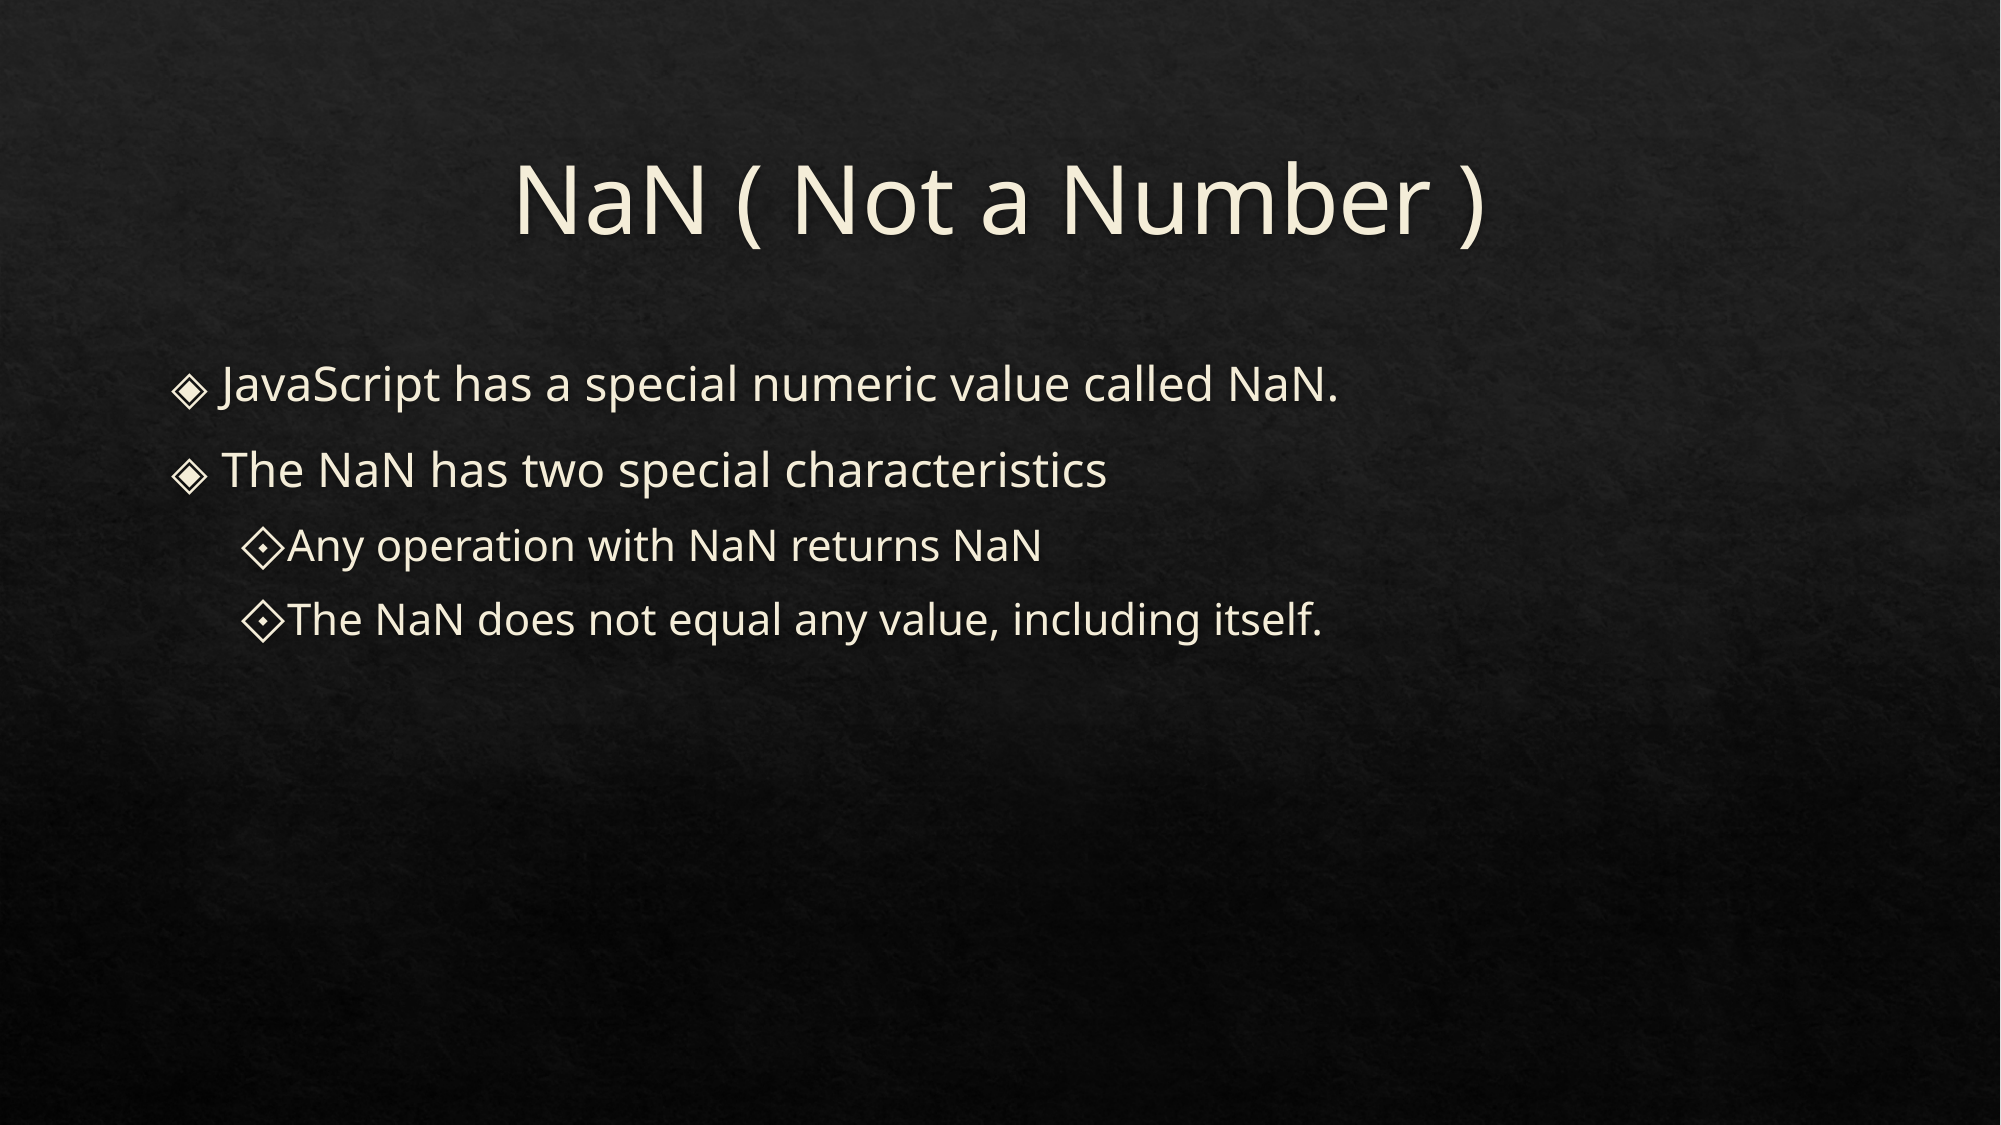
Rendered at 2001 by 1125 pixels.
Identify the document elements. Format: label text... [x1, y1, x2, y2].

picture [0, 0, 2001, 1125]
title NaN ( Not a Number ) [149, 99, 1849, 307]
list JavaScript has a special numeric value called NaN. The NaN has two special characteristics Any operation with NaN returns NaN The NaN does not equal any value, including itself. [149, 340, 1849, 950]
